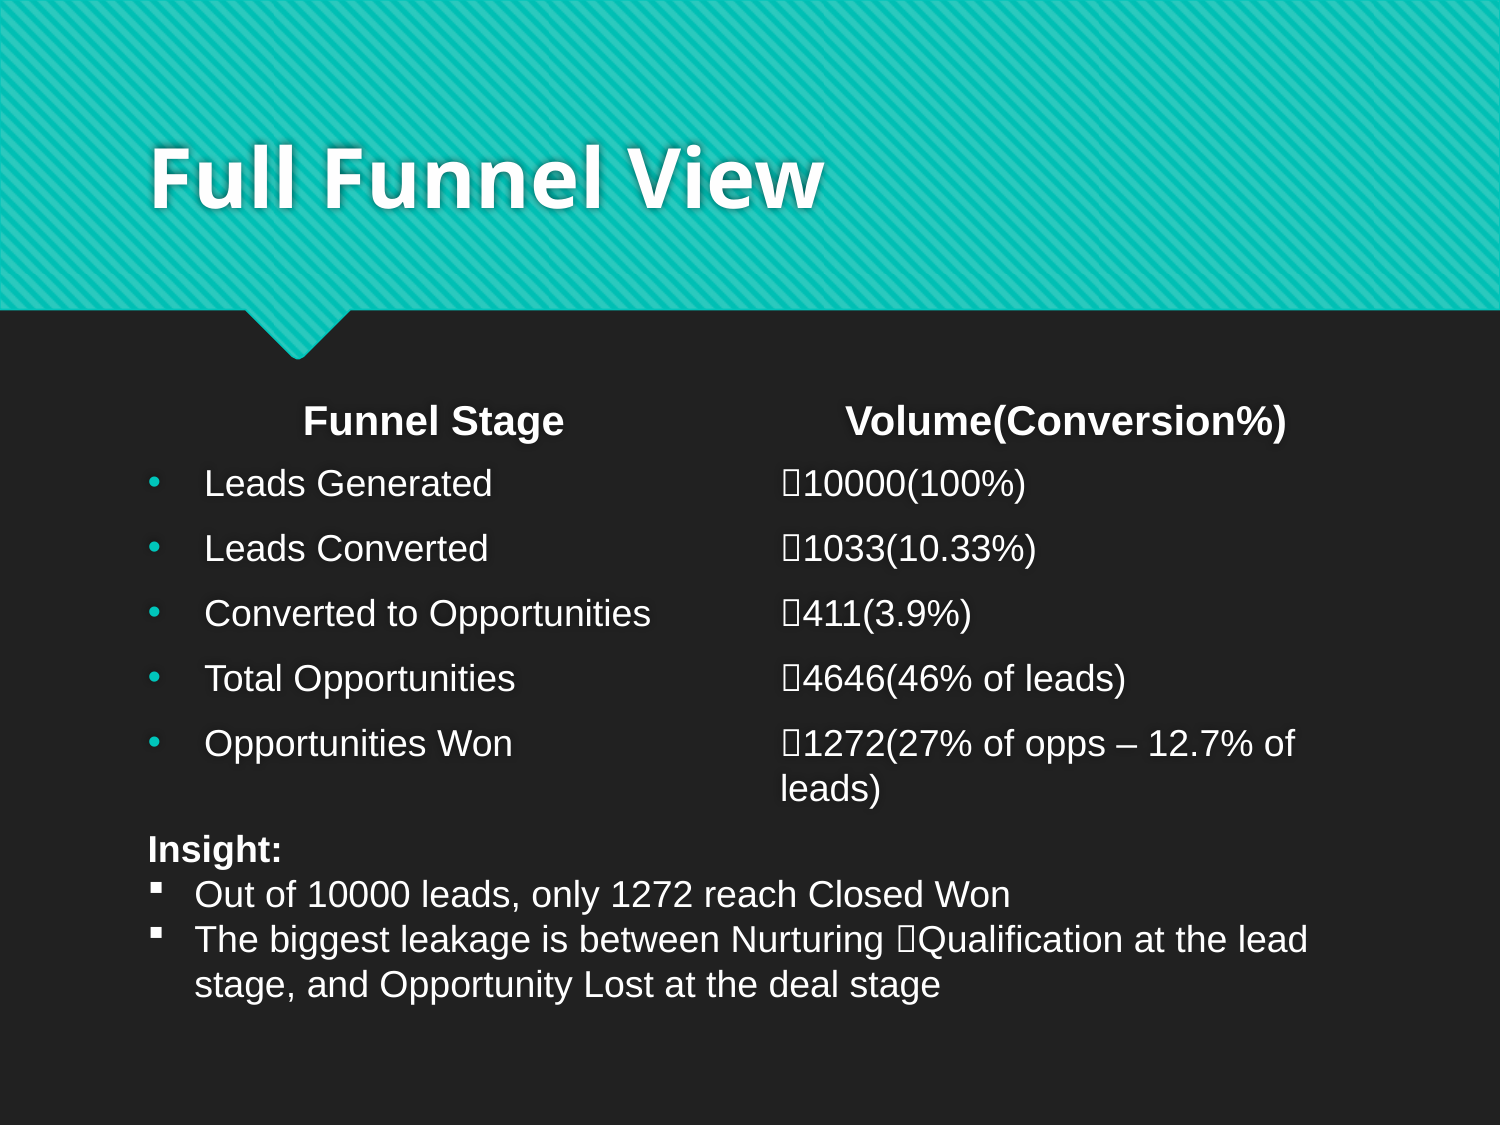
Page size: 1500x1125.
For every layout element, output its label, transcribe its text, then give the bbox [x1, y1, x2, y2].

list 10000(100%) 1033(10.33%) 411(3.9%) 4646(46% of leads) 1272(27% of opps – 12.7% of leads) [765, 451, 1368, 818]
title Full Funnel View [132, 73, 1368, 233]
list Volume(Conversion%) [765, 356, 1368, 445]
list Funnel Stage [132, 356, 735, 445]
list Leads Generated Leads Converted Converted to Opportunities Total Opportunities Opportunities Won [132, 451, 738, 817]
text_box Insight: Out of 10000 leads, only 1272 reach Closed Won The biggest leakage is between Nurturing Qualification at the lead stage, and Opportunity Lost at the deal stage [132, 817, 1326, 1013]
